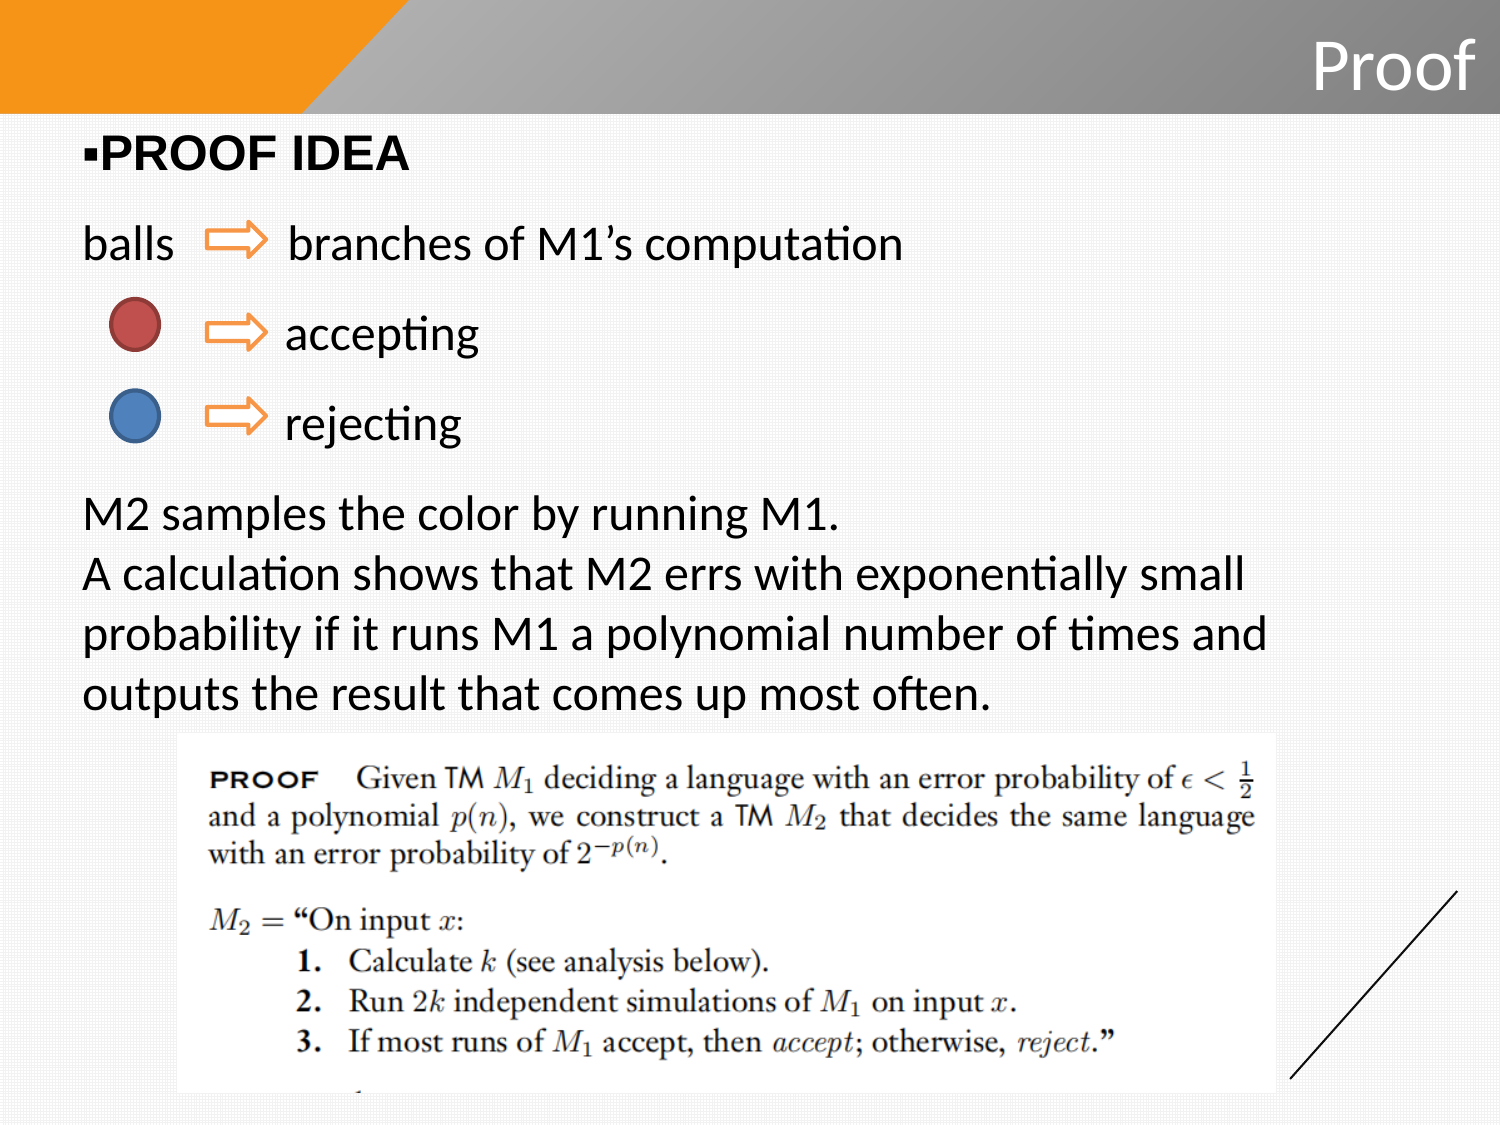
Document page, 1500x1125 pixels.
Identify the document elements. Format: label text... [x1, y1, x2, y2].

text_box [204, 396, 269, 436]
text_box [109, 388, 162, 444]
text_box [204, 312, 269, 352]
text_box Proof [141, 0, 1492, 155]
text_box [109, 296, 162, 352]
text_box ▪PROOF IDEA balls branches of M1’s computation accepting rejecting M2 samples the color by running M1. A calculation shows that M2 errs with exponentially small probability if it runs M1 a polynomial number of times and outputs the result that comes up most often. [67, 112, 1386, 728]
text_box [204, 219, 269, 260]
picture [177, 733, 1276, 1093]
